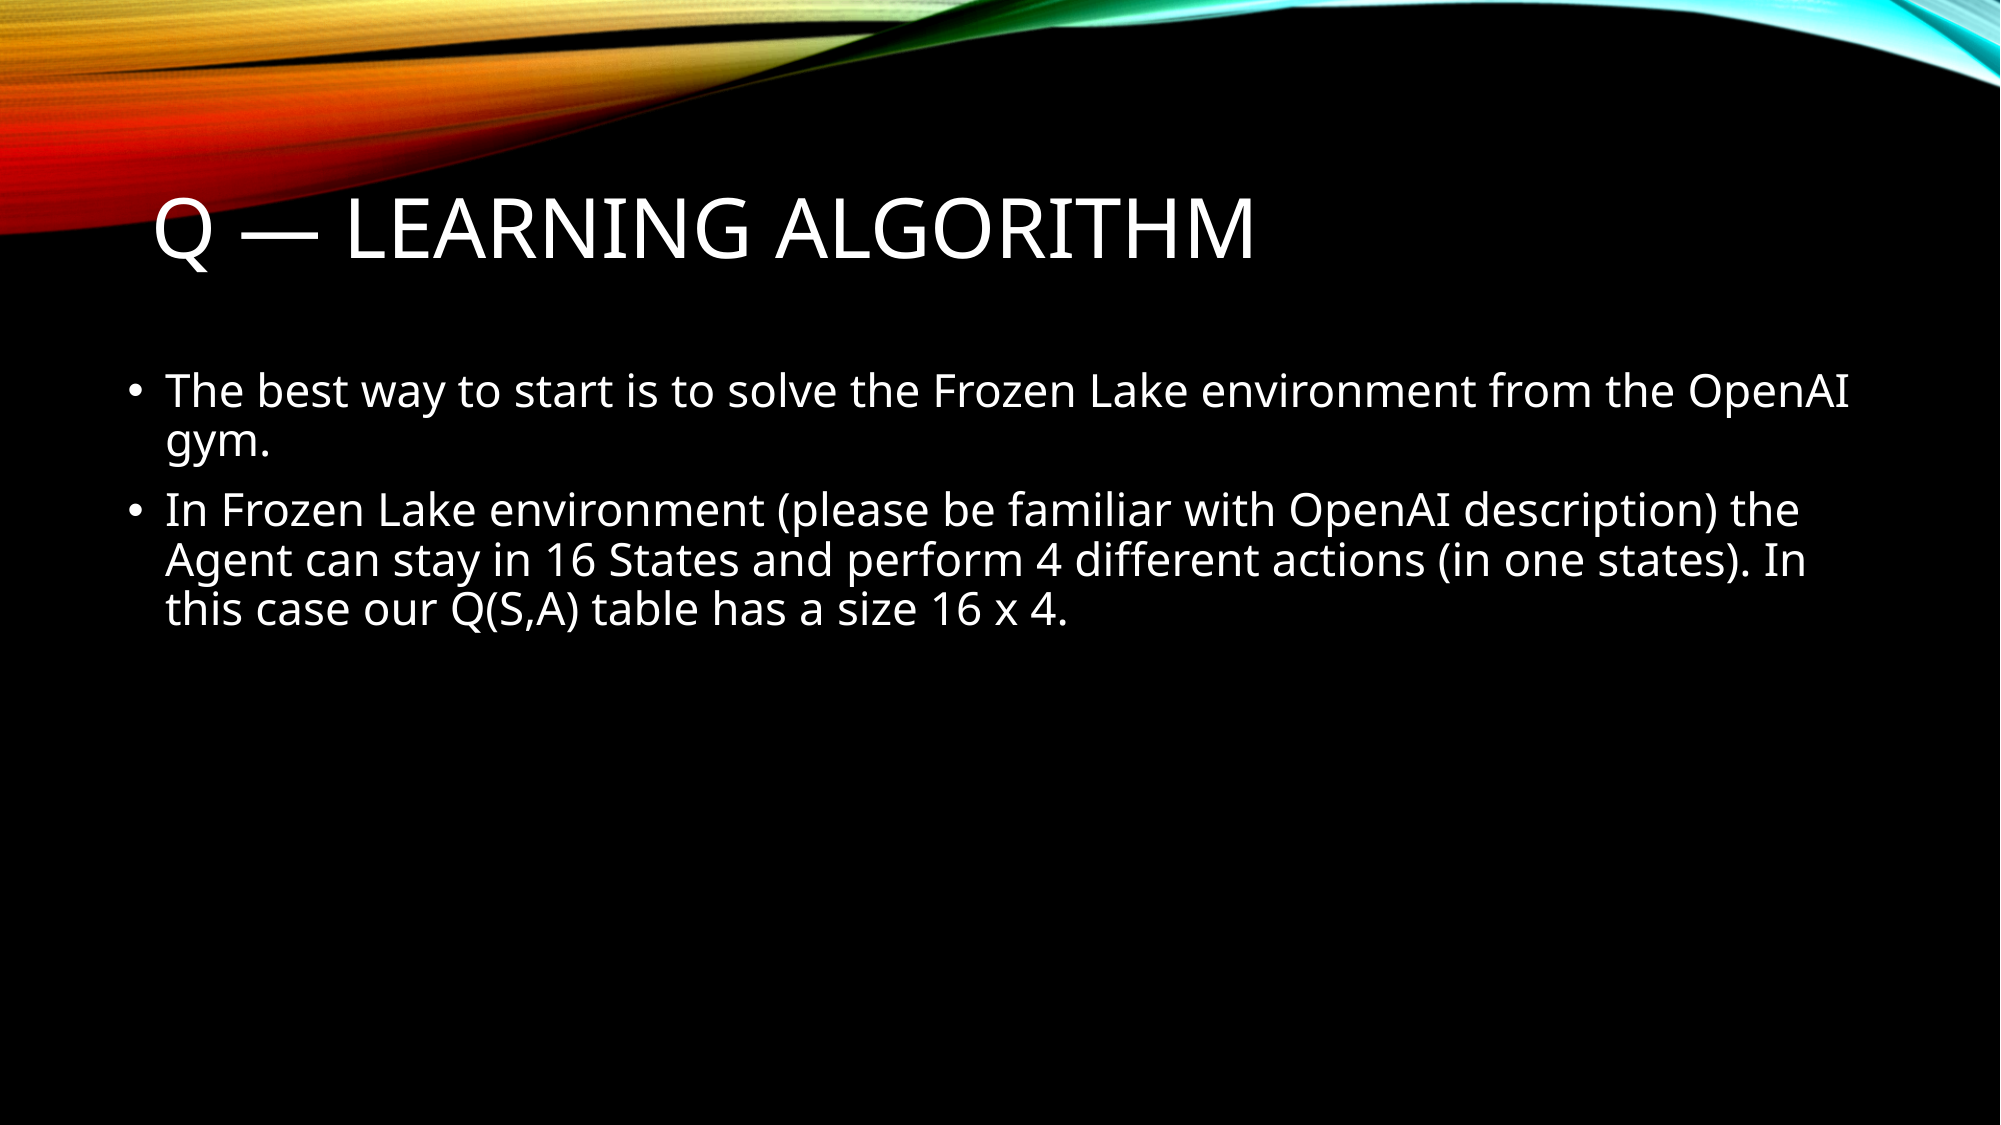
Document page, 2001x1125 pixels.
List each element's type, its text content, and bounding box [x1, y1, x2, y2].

list The best way to start is to solve the Frozen Lake environment from the OpenAI gym. In Frozen Lake environment (please be familiar with OpenAI description) the Agent can stay in 16 States and perform 4 different actions (in one states). In this case our Q(S,A) table has a size 16 x 4. [112, 360, 1888, 1021]
title Q — learning algorithm [136, 125, 1888, 338]
picture [0, 0, 2000, 237]
